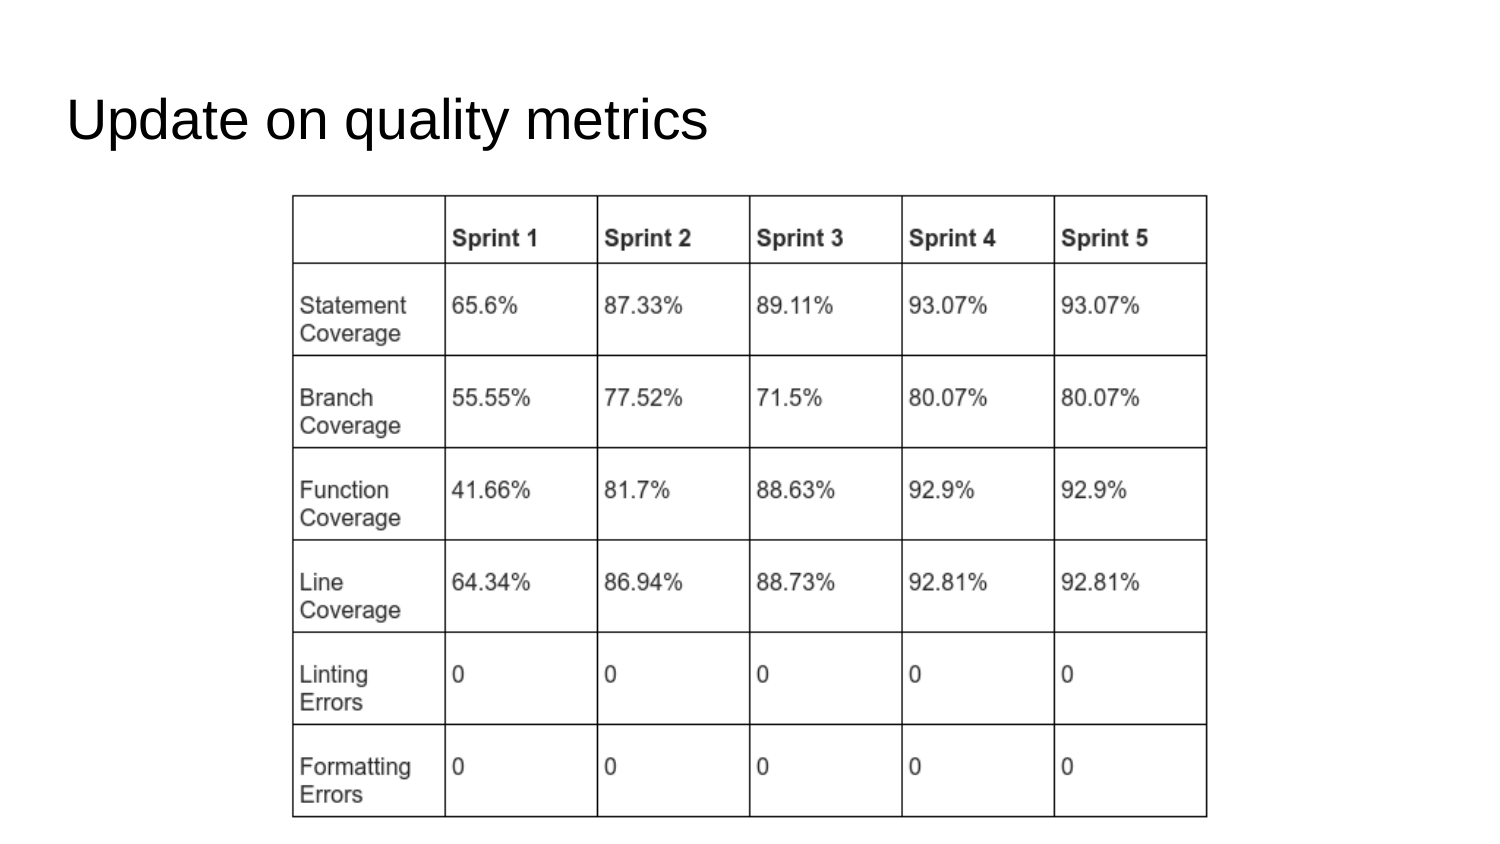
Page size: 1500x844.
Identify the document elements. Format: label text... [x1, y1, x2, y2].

picture [288, 188, 1212, 823]
title Update on quality metrics [51, 72, 1449, 167]
